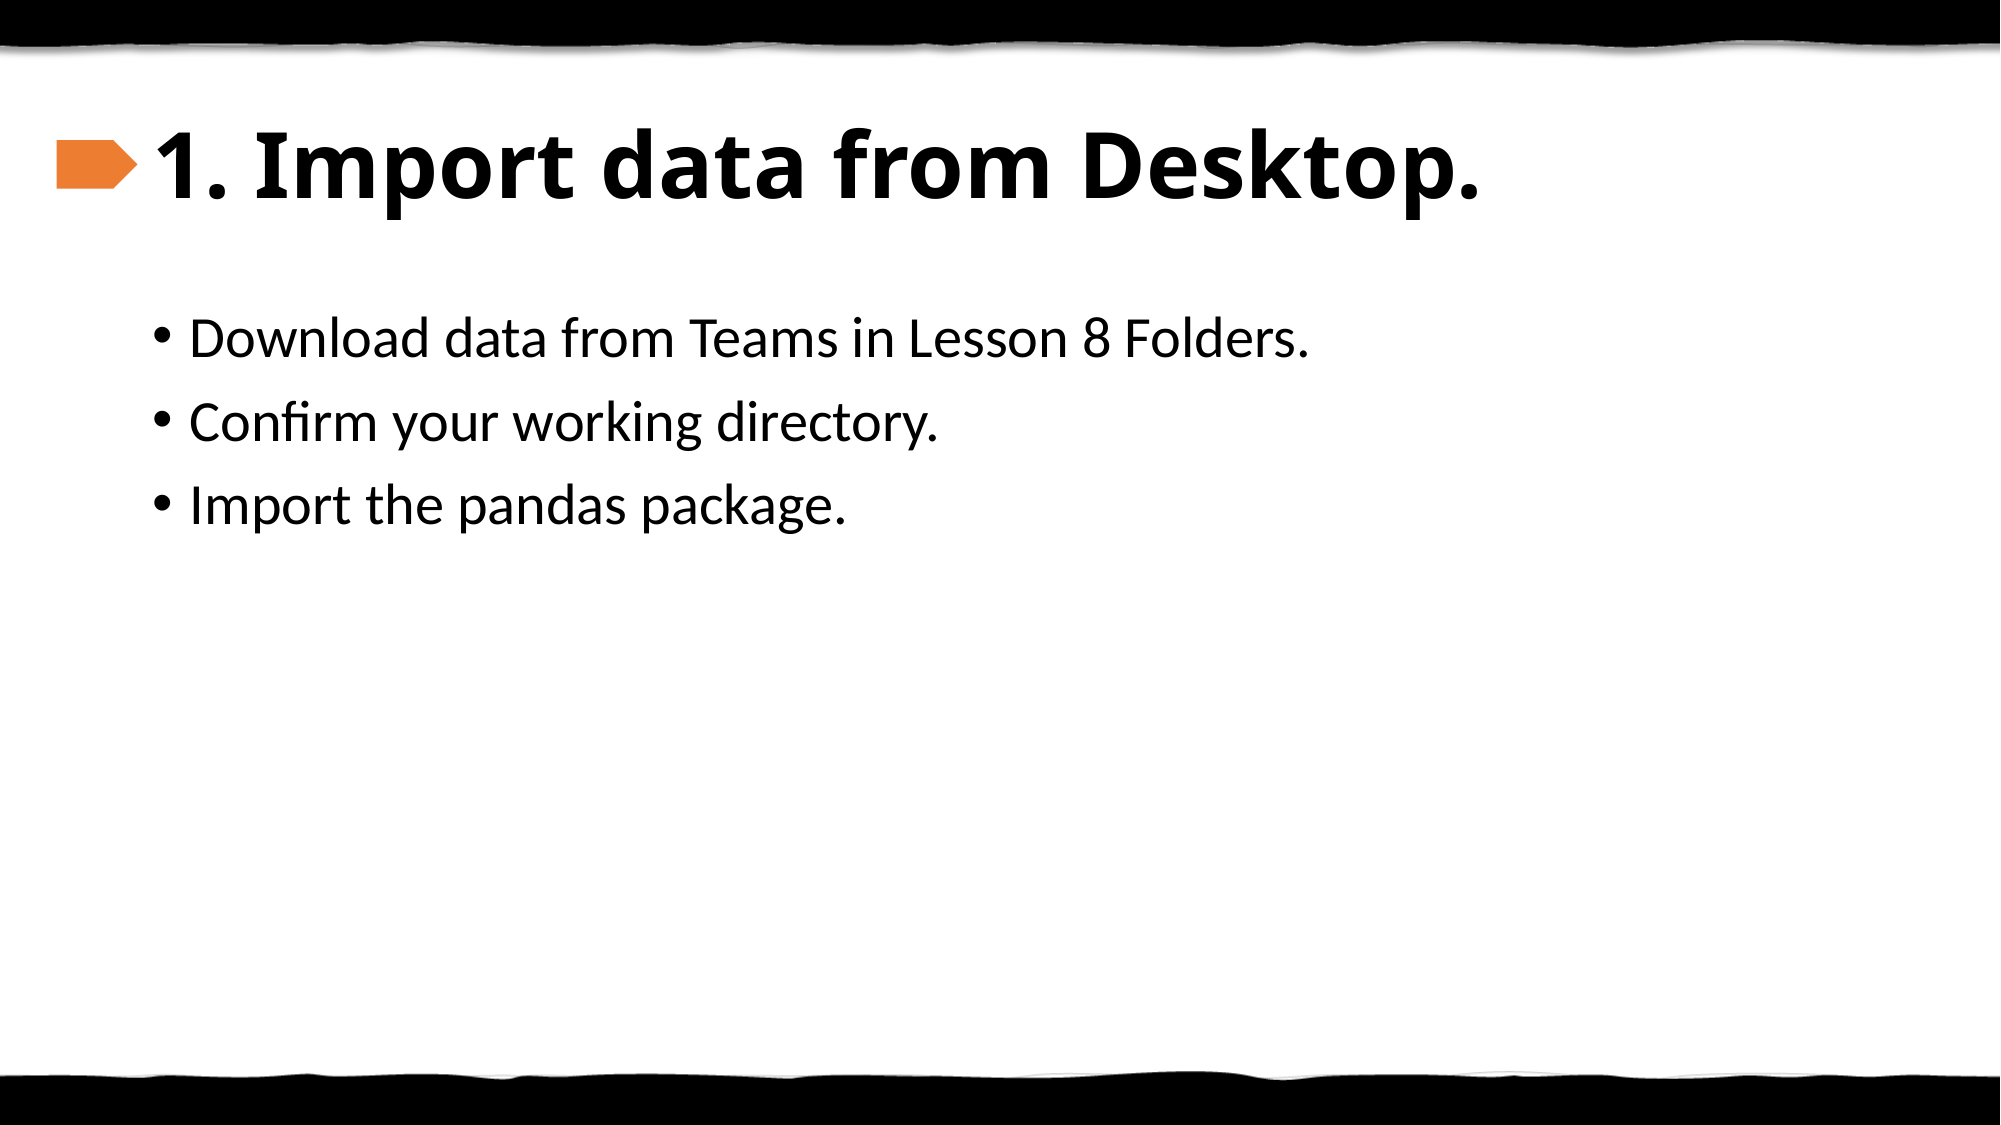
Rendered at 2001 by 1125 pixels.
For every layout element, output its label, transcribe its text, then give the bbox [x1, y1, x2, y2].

text_box [55, 138, 140, 190]
picture [0, 0, 2000, 65]
list Download data from Teams in Lesson 8 Folders. Confirm your working directory. Import the pandas package. [137, 299, 1863, 1014]
title 1. Import data from Desktop. [137, 59, 1863, 278]
picture [0, 1068, 2000, 1125]
